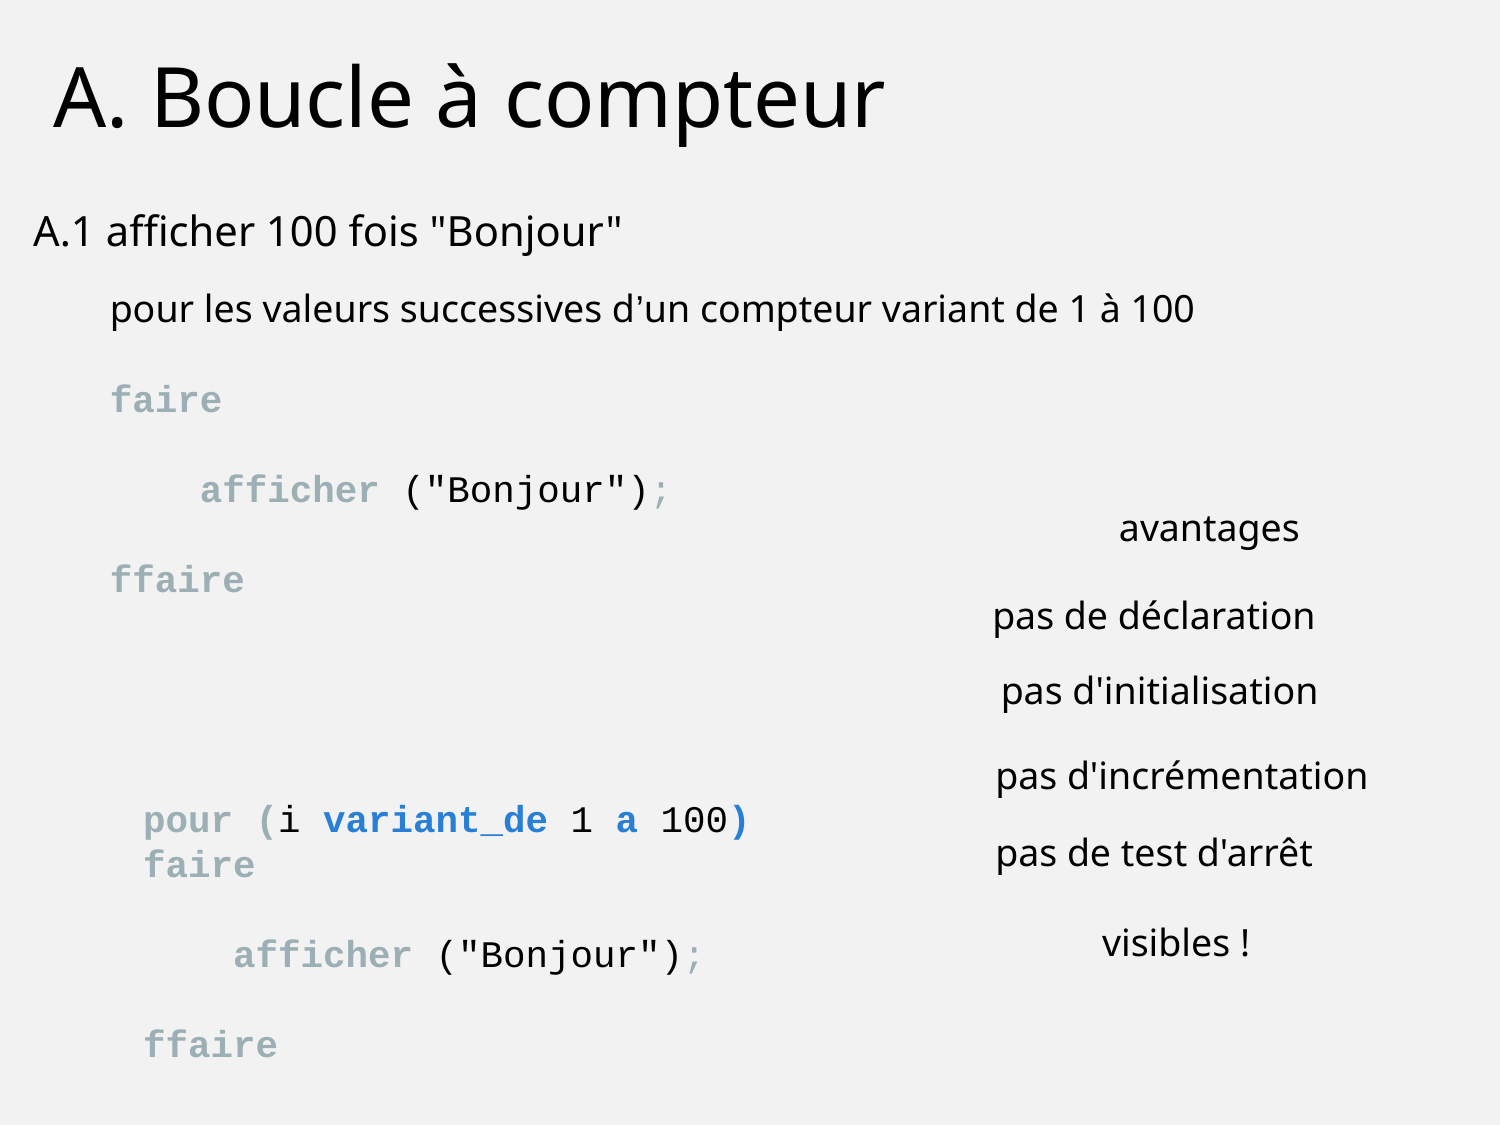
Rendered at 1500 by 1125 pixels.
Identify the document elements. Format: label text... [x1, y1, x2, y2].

text_box pour (i variant_de 1 a 100) faire afficher ("Bonjour"); ffaire [128, 787, 766, 1072]
text_box pas d'incrémentation [980, 744, 1384, 805]
text_box pas de déclaration [977, 584, 1341, 645]
text_box pas de test d'arrêt [980, 822, 1328, 882]
text_box visibles ! [1087, 911, 1266, 972]
text_box pour les valeurs successives d’un compteur variant de 1 à 100 faire afficher ("Bonjour"); ffaire [95, 277, 1211, 608]
text_box avantages [1104, 497, 1325, 557]
text_box A. Boucle à compteur [38, 37, 1500, 188]
text_box A.1 afficher 100 fois "Bonjour" [18, 197, 638, 263]
text_box pas d'initialisation [986, 659, 1334, 720]
